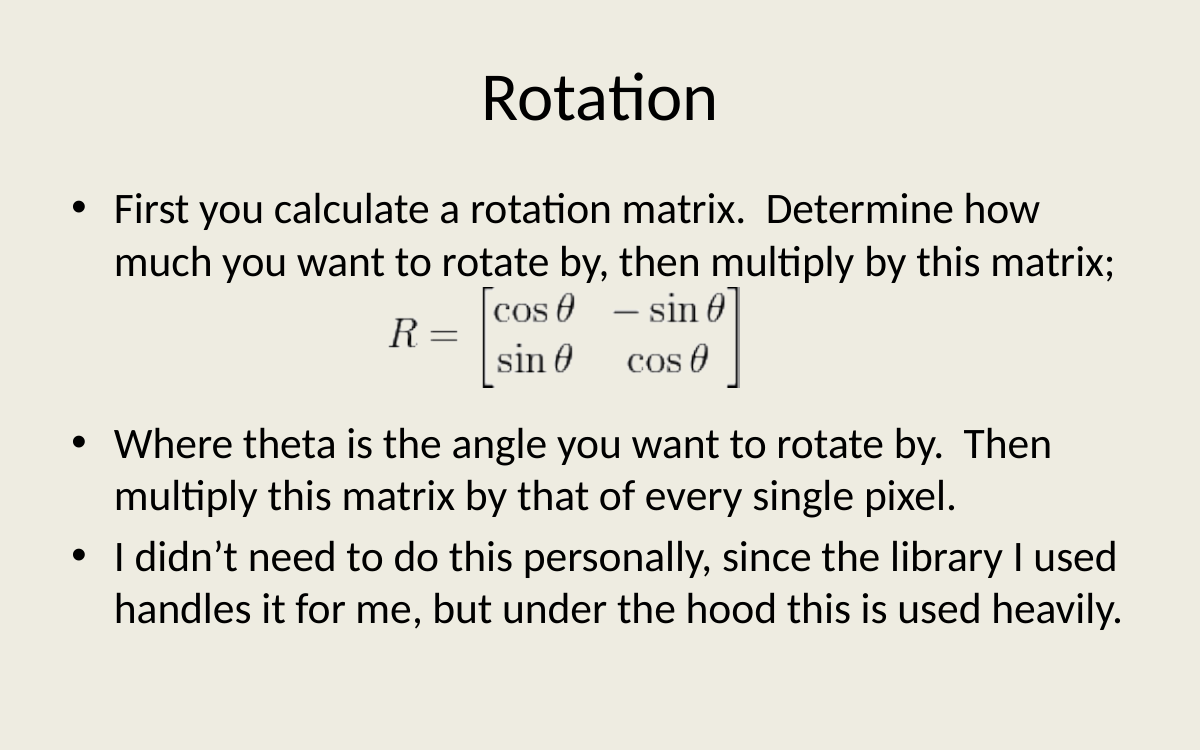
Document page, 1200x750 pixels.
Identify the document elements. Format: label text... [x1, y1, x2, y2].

list First you calculate a rotation matrix. Determine how much you want to rotate by, then multiply by this matrix; Where theta is the angle you want to rotate by. Then multiply this matrix by that of every single pixel. I didn’t need to do this personally, since the library I used handles it for me, but under the hood this is used heavily. [60, 174, 1140, 670]
title Rotation [60, 30, 1140, 156]
picture [387, 287, 740, 388]
